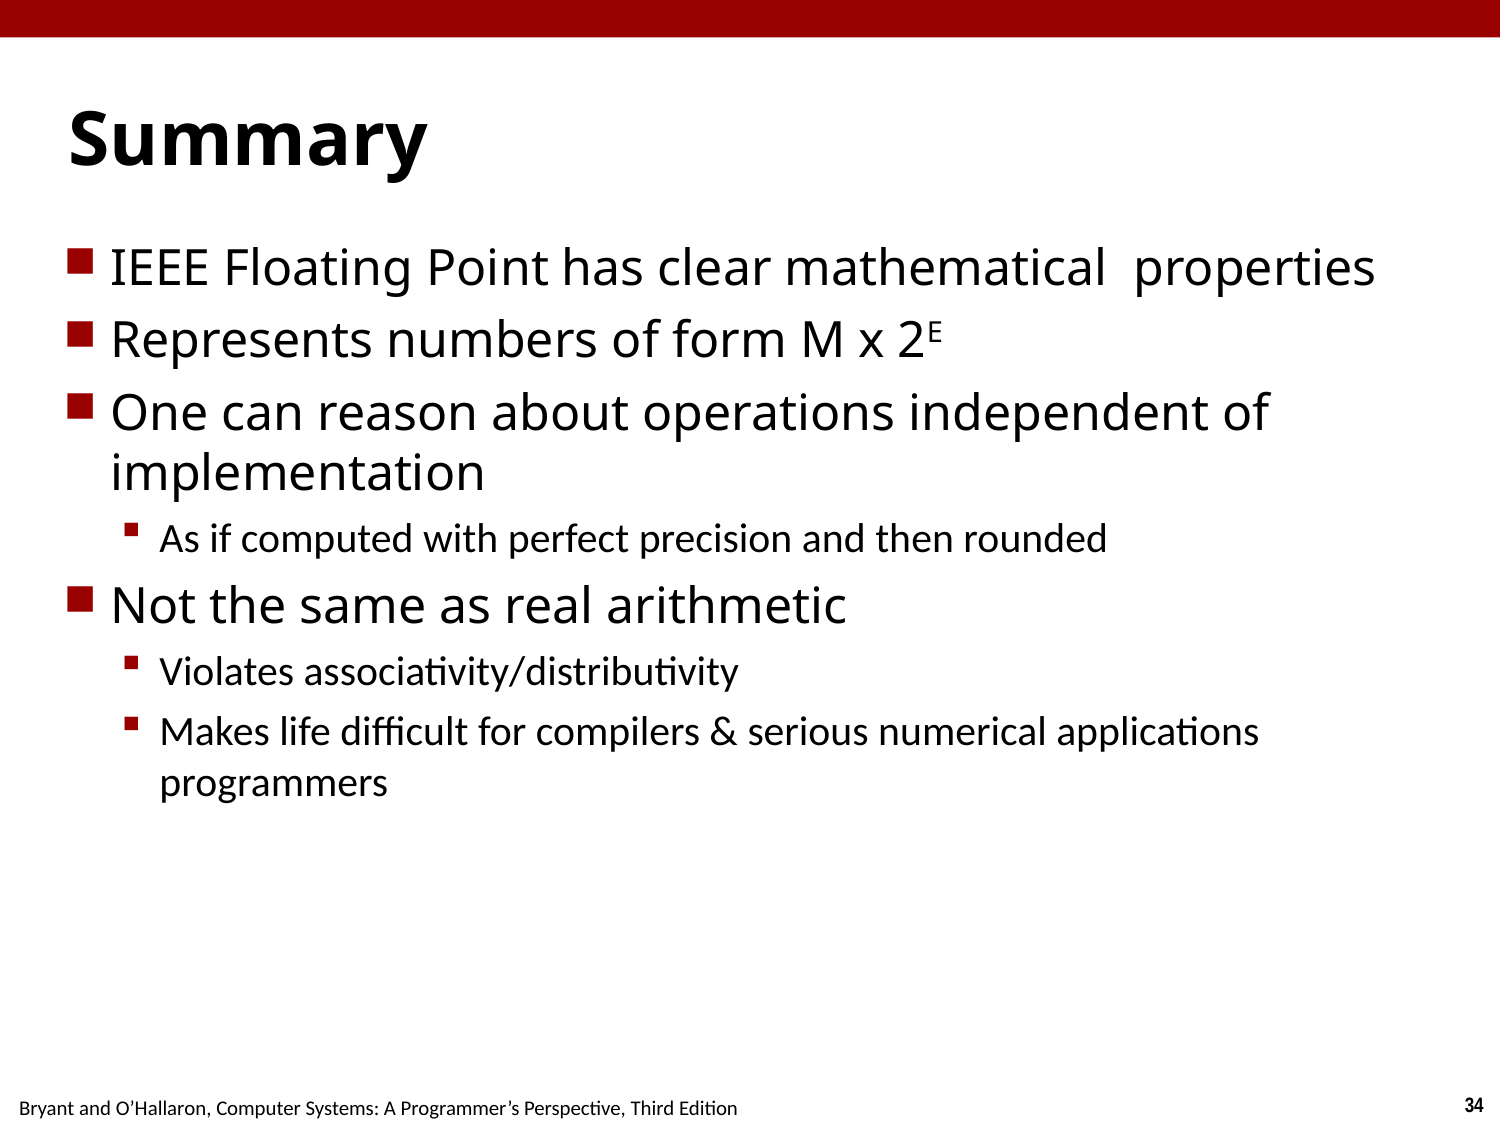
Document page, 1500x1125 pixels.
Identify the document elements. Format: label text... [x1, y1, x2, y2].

text_box [0, 0, 1500, 38]
list IEEE Floating Point has clear mathematical properties Represents numbers of form M x 2E One can reason about operations independent of implementation As if computed with perfect precision and then rounded Not the same as real arithmetic Violates associativity/distributivity Makes life difficult for compilers & serious numerical applications programmers [62, 228, 1438, 1122]
title Summary [62, 41, 1438, 228]
